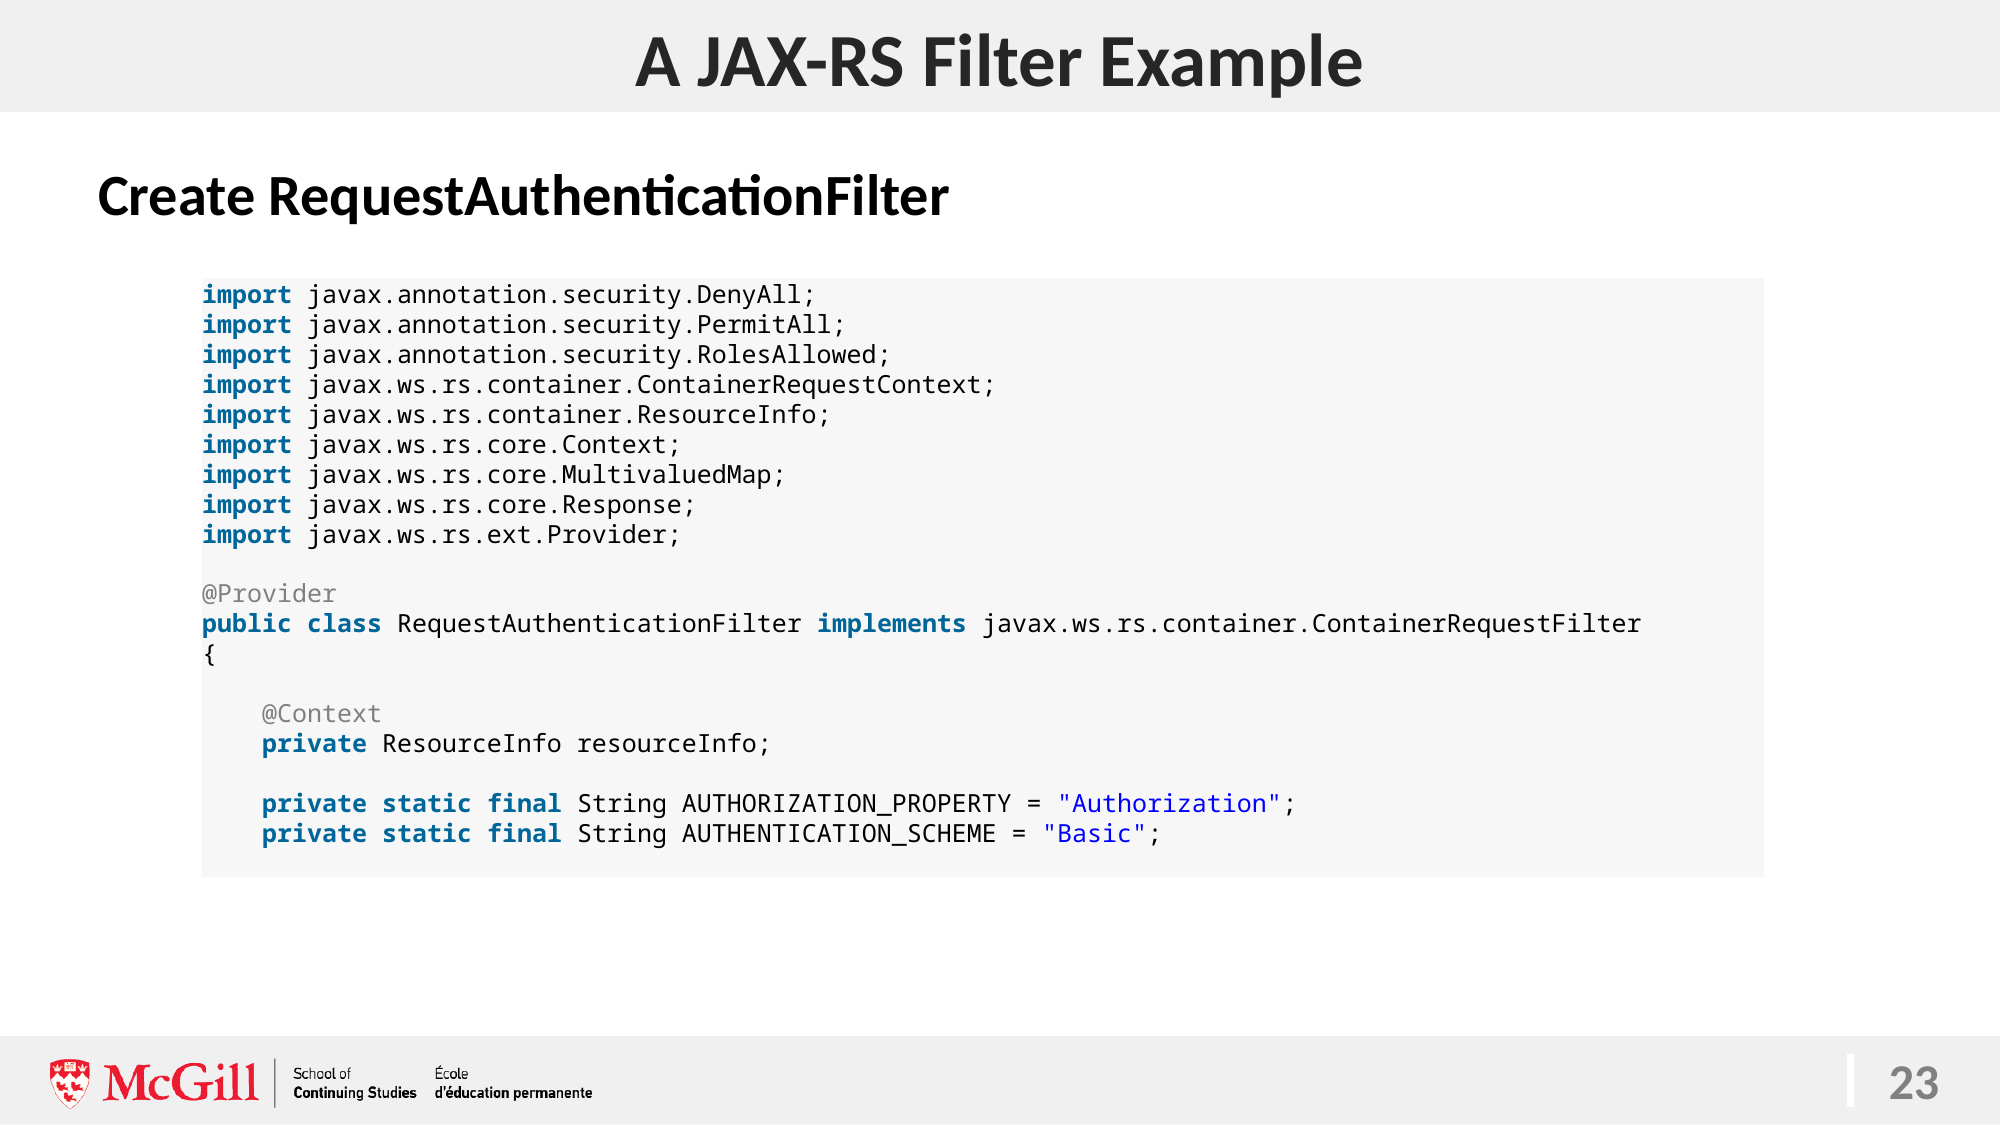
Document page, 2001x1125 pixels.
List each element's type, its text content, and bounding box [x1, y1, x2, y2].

picture [50, 1058, 592, 1109]
title A JAX-RS Filter Example [0, 0, 2000, 113]
list Create RequestAuthenticationFilter [83, 149, 1884, 338]
text_box import javax.annotation.security.DenyAll; import javax.annotation.security.PermitAll; import javax.annotation.security.RolesAllowed; import javax.ws.rs.container.ContainerRequestContext; import javax.ws.rs.container.ResourceInfo; import javax.ws.rs.core.Context; import javax.ws.rs.core.MultivaluedMap; import javax.ws.rs.core.Response; import javax.ws.rs.ext.Provider; @Provider public class RequestAuthenticationFilter implements javax.ws.rs.container.ContainerRequestFilter { @Context private ResourceInfo resourceInfo; private static final String AUTHORIZATION_PROPERTY = "Authorization"; private static final String AUTHENTICATION_SCHEME = "Basic"; [202, 278, 1765, 878]
